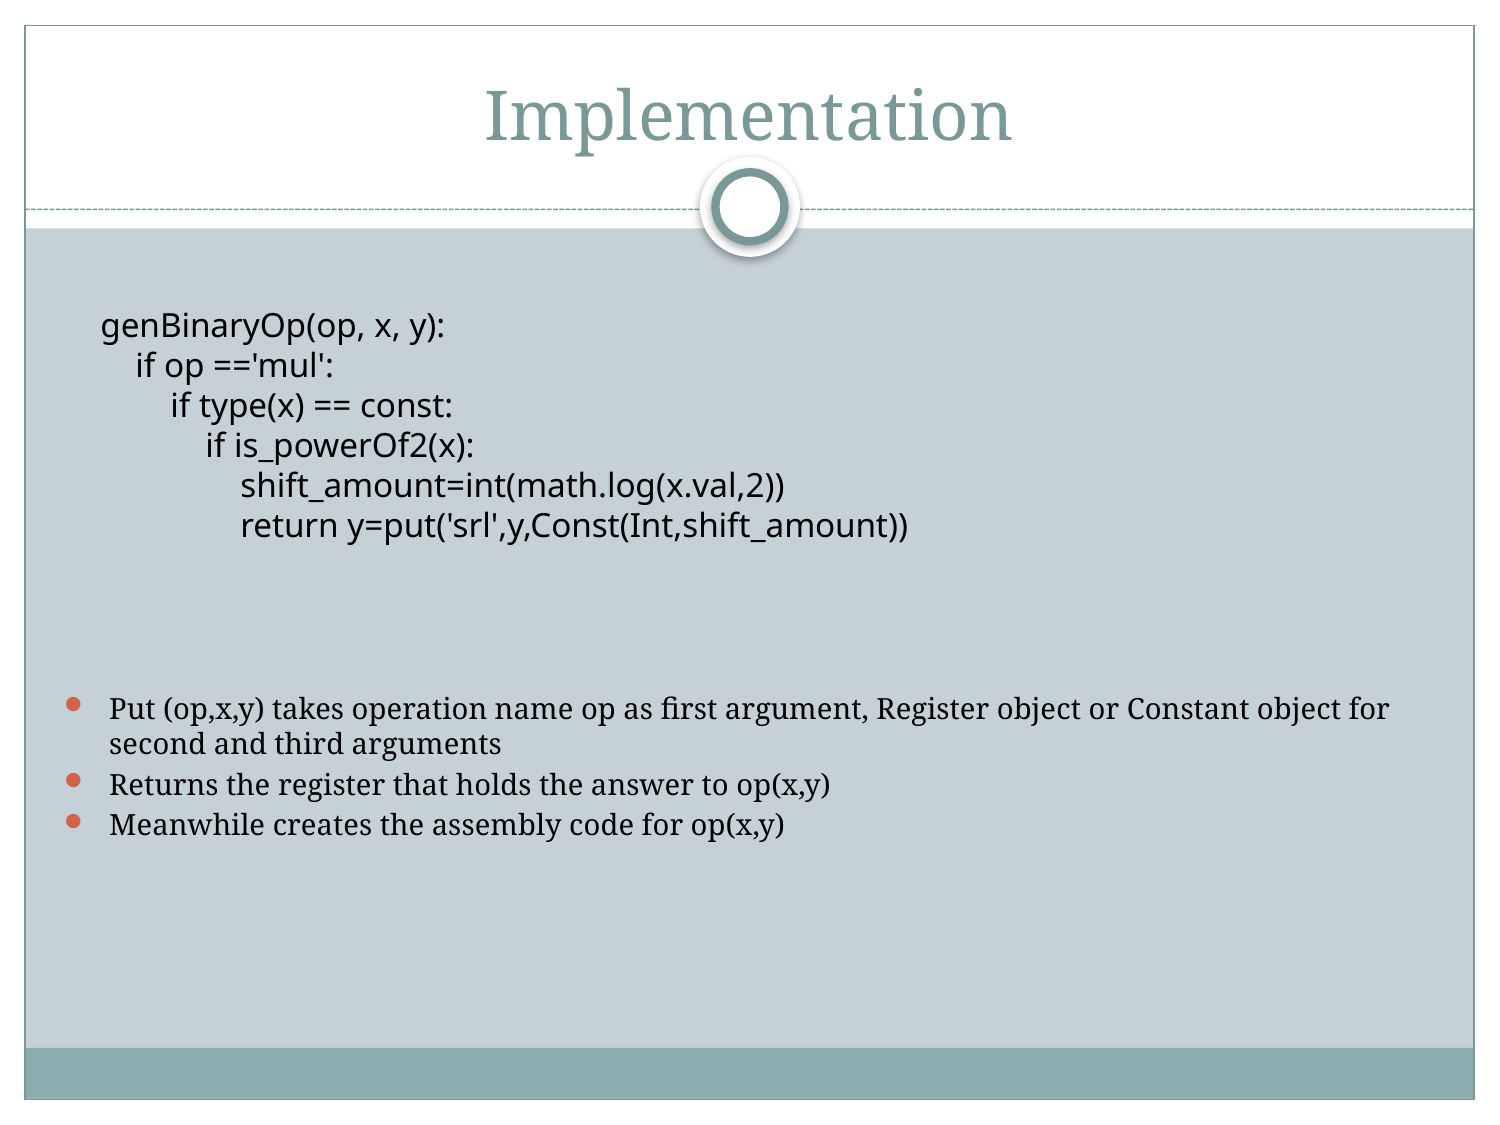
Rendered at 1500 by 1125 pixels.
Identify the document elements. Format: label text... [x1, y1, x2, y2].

title Implementation [49, 37, 1450, 162]
text_box genBinaryOp(op, x, y): if op =='mul': if type(x) == const: if is_powerOf2(x): shift_amount=int(math.log(x.val,2)) return y=put('srl',y,Const(Int,shift_amount)) [85, 257, 1445, 552]
list Put (op,x,y) takes operation name op as first argument, Register object or Constant object for second and third arguments Returns the register that holds the answer to op(x,y) Meanwhile creates the assembly code for op(x,y) [49, 250, 1445, 1001]
